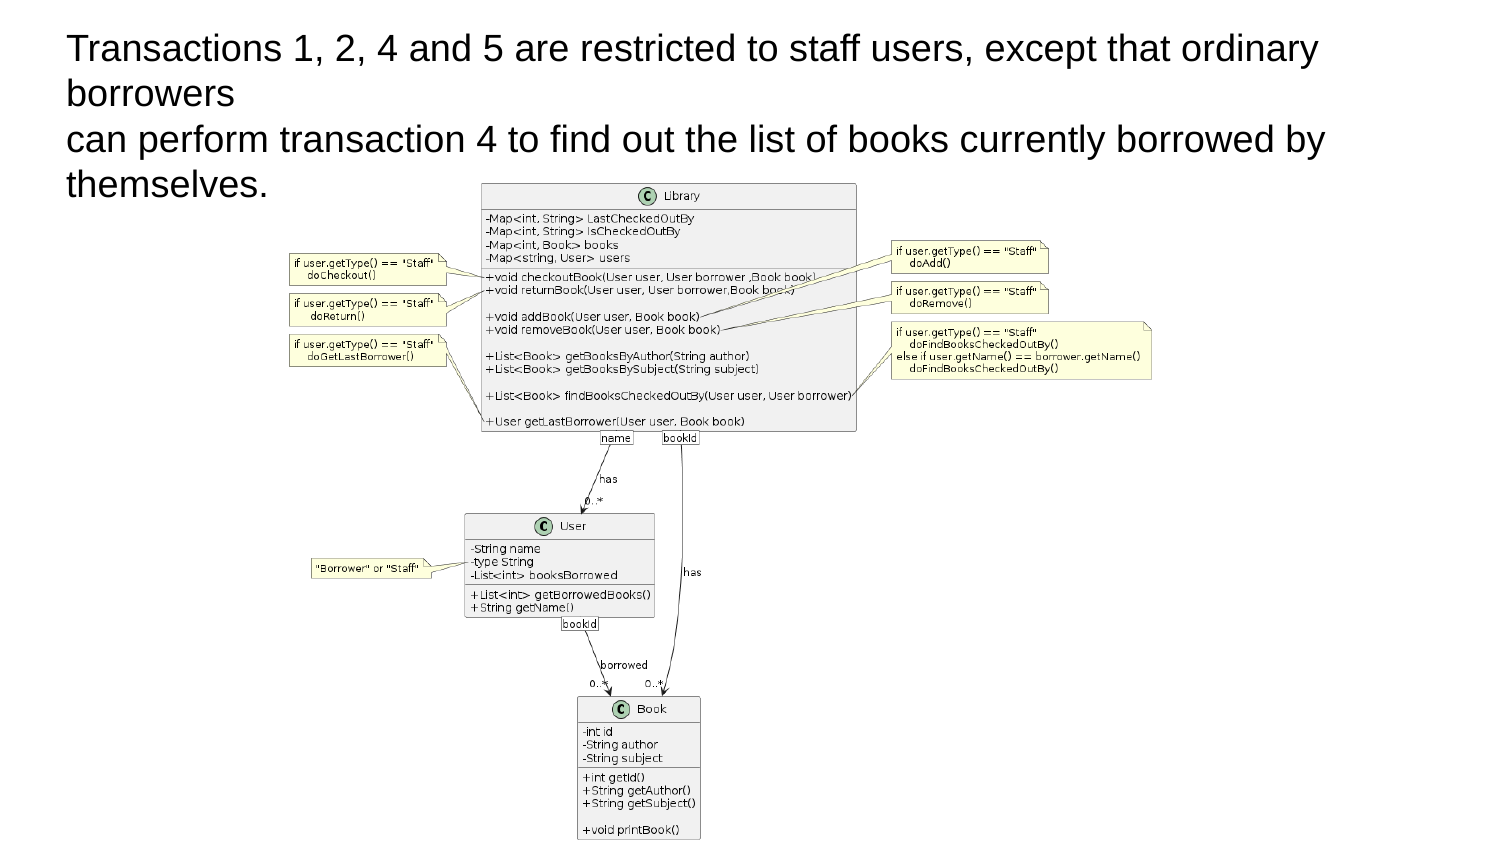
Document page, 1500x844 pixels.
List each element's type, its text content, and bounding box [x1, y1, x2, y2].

picture [283, 177, 1157, 844]
title Transactions 1, 2, 4 and 5 are restricted to staff users, except that ordinary borrowers can perform transaction 4 to find out the list of books currently borrowed by themselves. [51, 8, 1449, 103]
